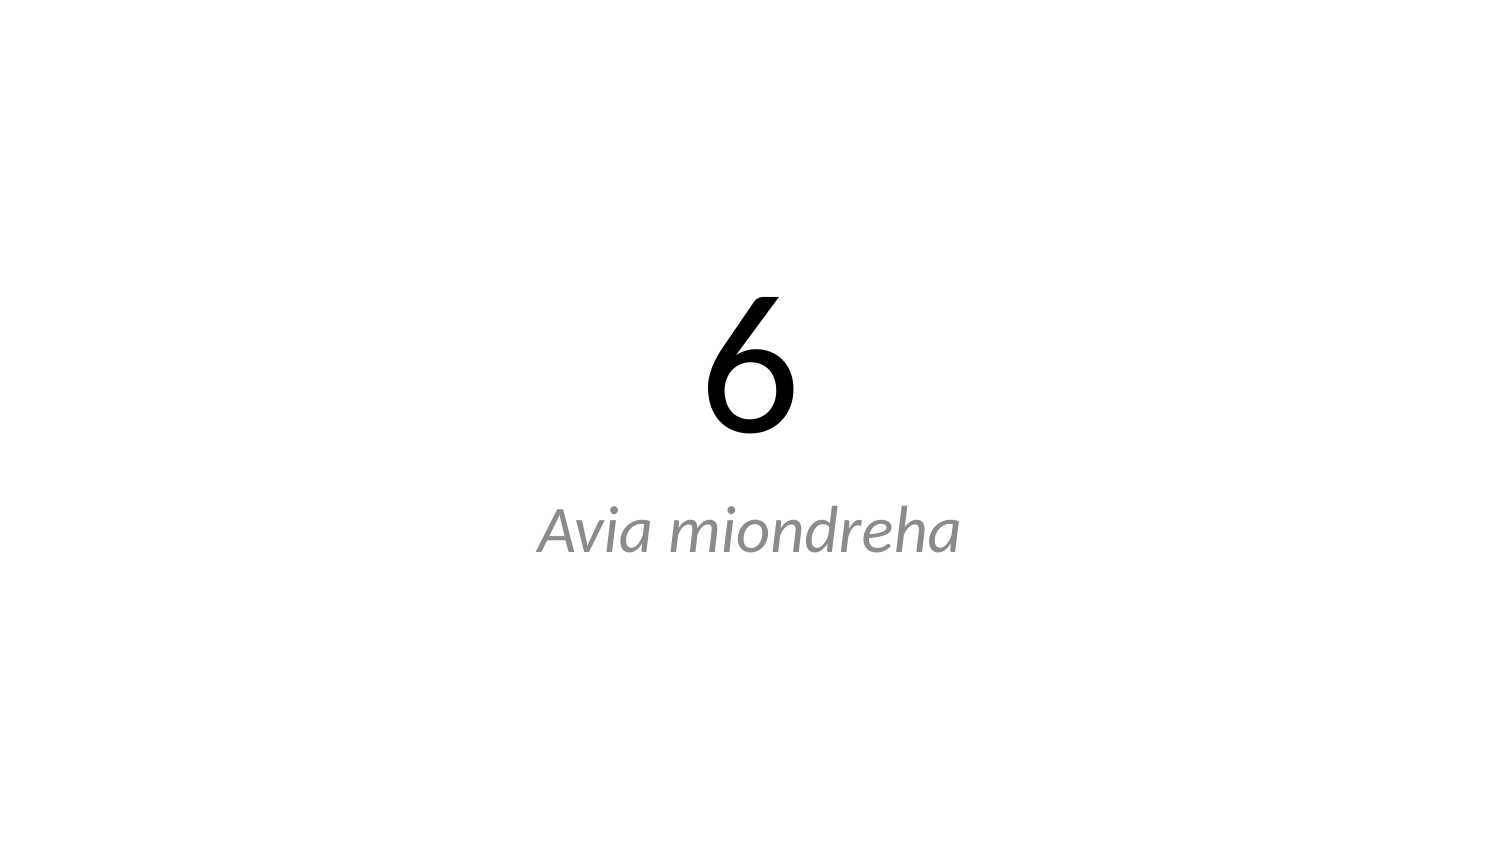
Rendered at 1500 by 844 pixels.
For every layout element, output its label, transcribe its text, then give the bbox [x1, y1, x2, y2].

subtitle Avia miondreha [225, 478, 1275, 694]
title 6 [112, 262, 1388, 443]
